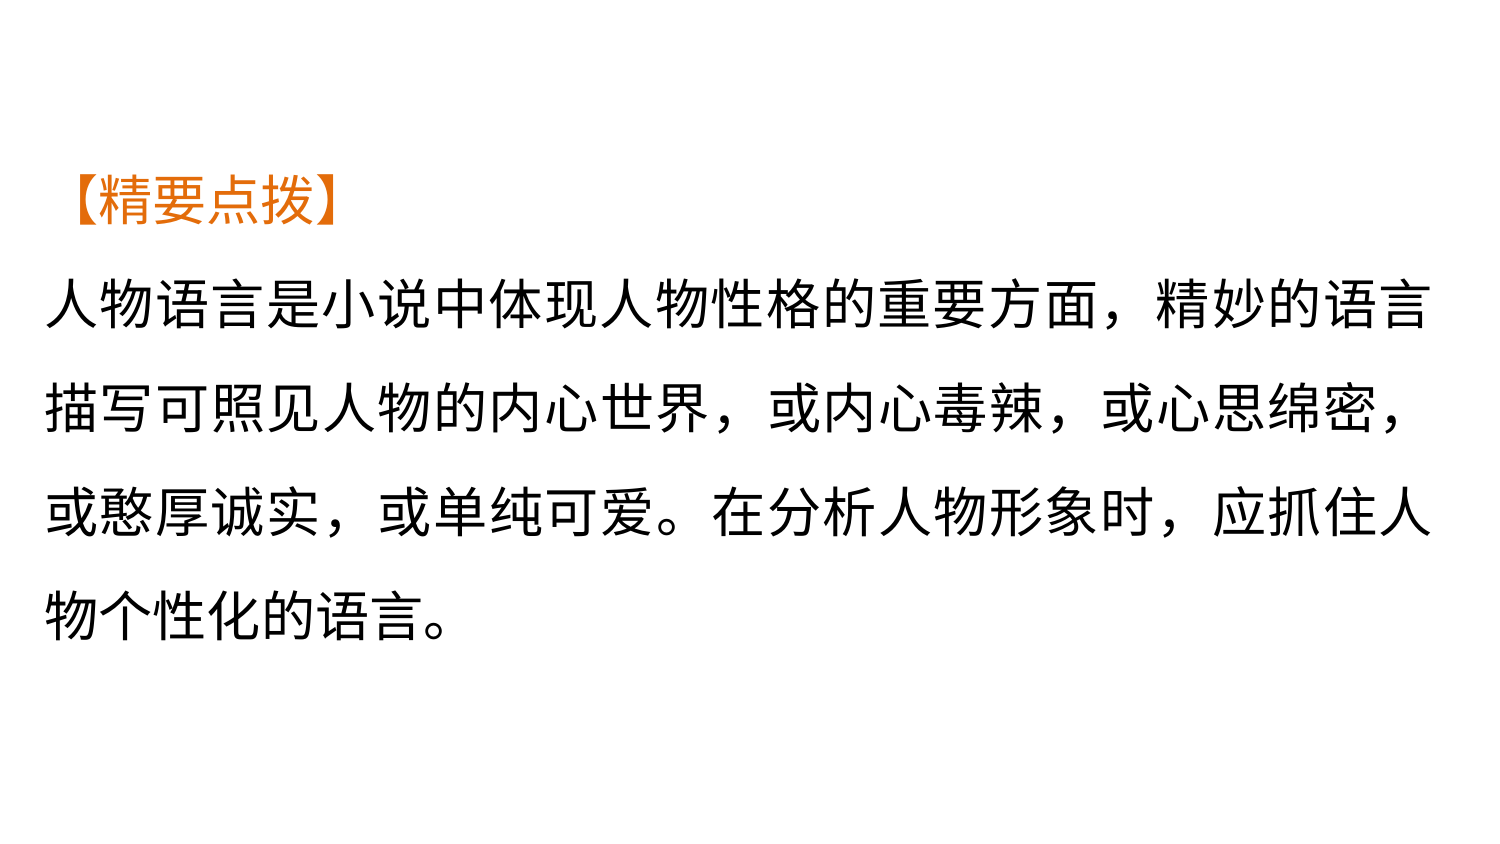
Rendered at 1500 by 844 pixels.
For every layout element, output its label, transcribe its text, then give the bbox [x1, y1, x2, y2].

text_box 【精要点拨】 人物语言是小说中体现人物性格的重要方面，精妙的语言描写可照见人物的内心世界，或内心毒辣，或心思绵密，或憨厚诚实，或单纯可爱。在分析人物形象时，应抓住人物个性化的语言。 [29, 119, 1448, 656]
